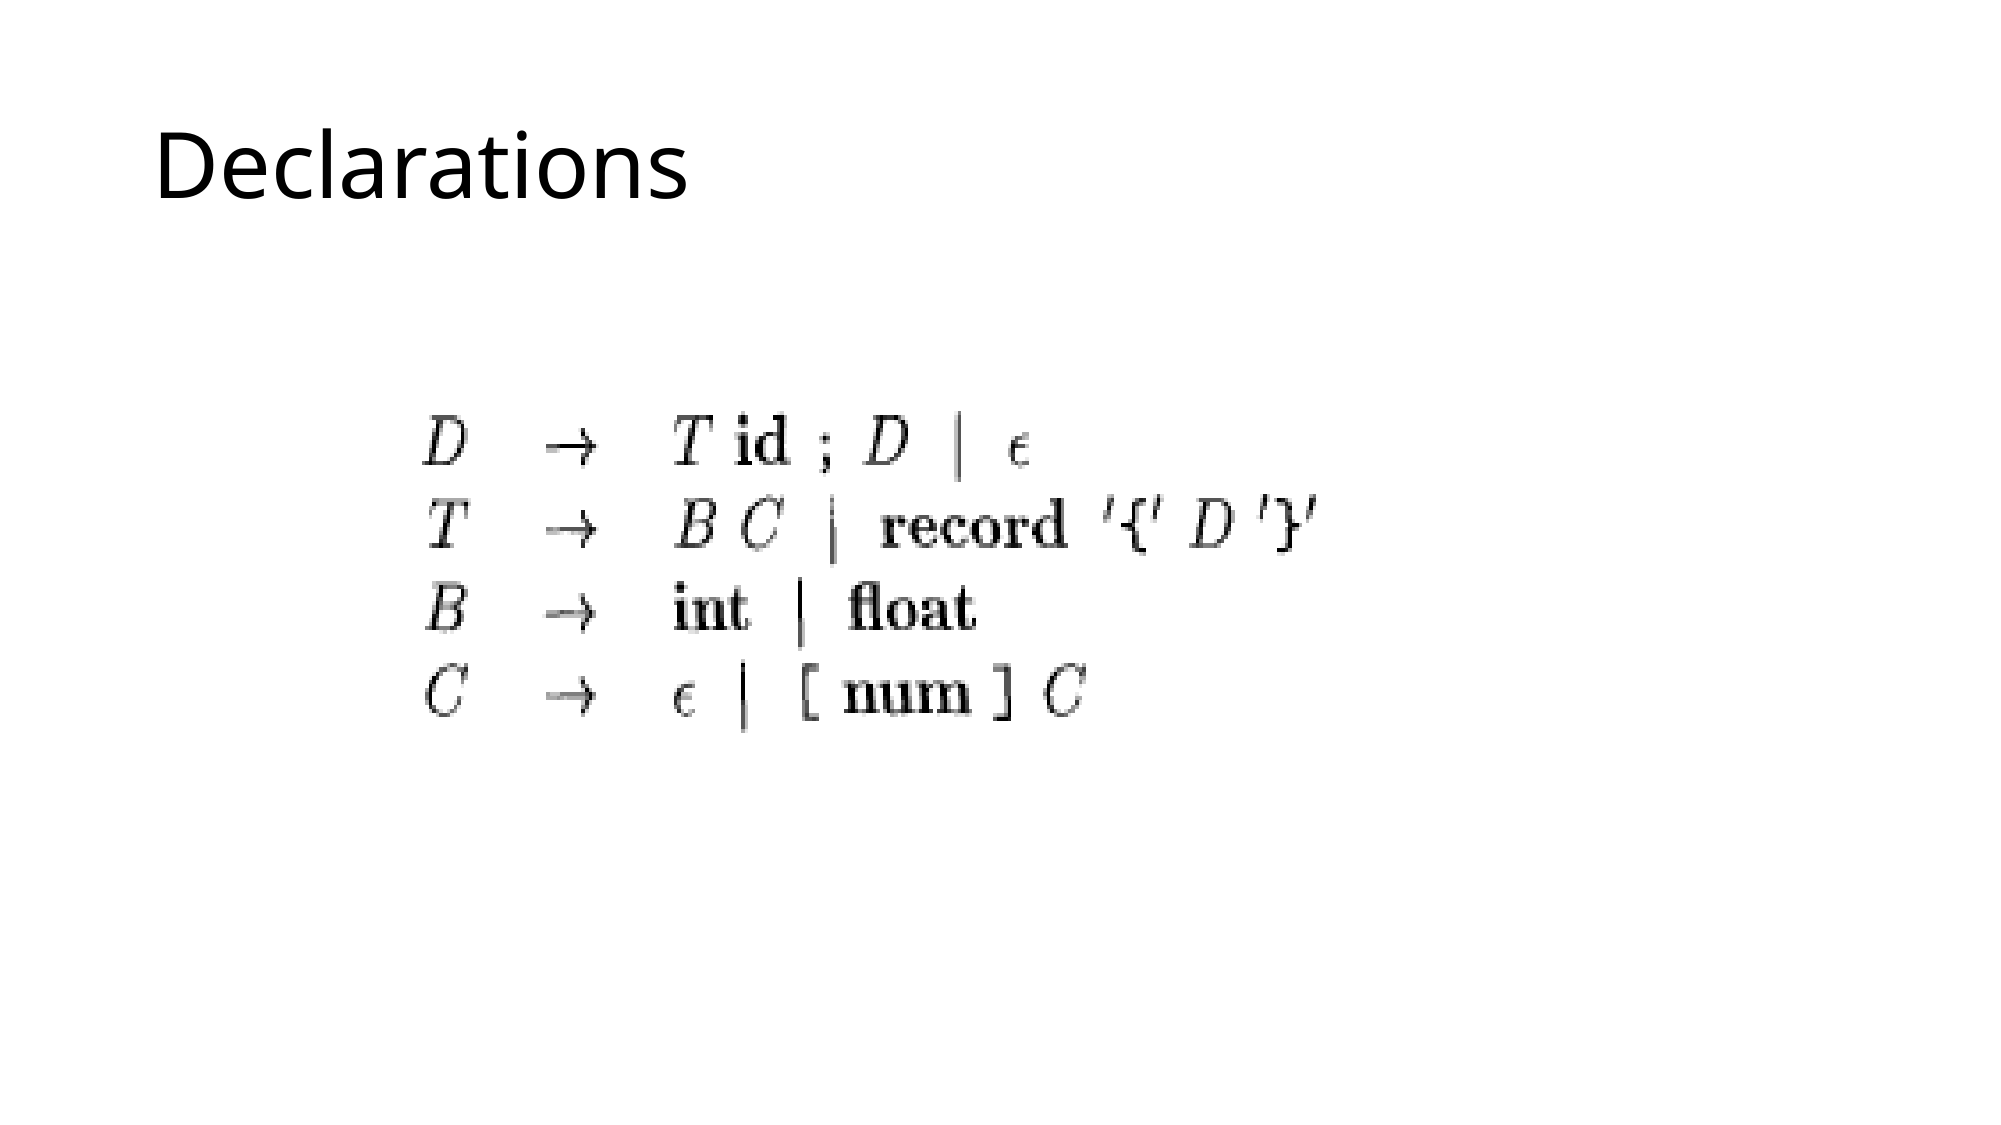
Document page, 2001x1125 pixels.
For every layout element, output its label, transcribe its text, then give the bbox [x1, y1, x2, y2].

picture [337, 387, 1388, 767]
title Declarations [137, 59, 1863, 278]
